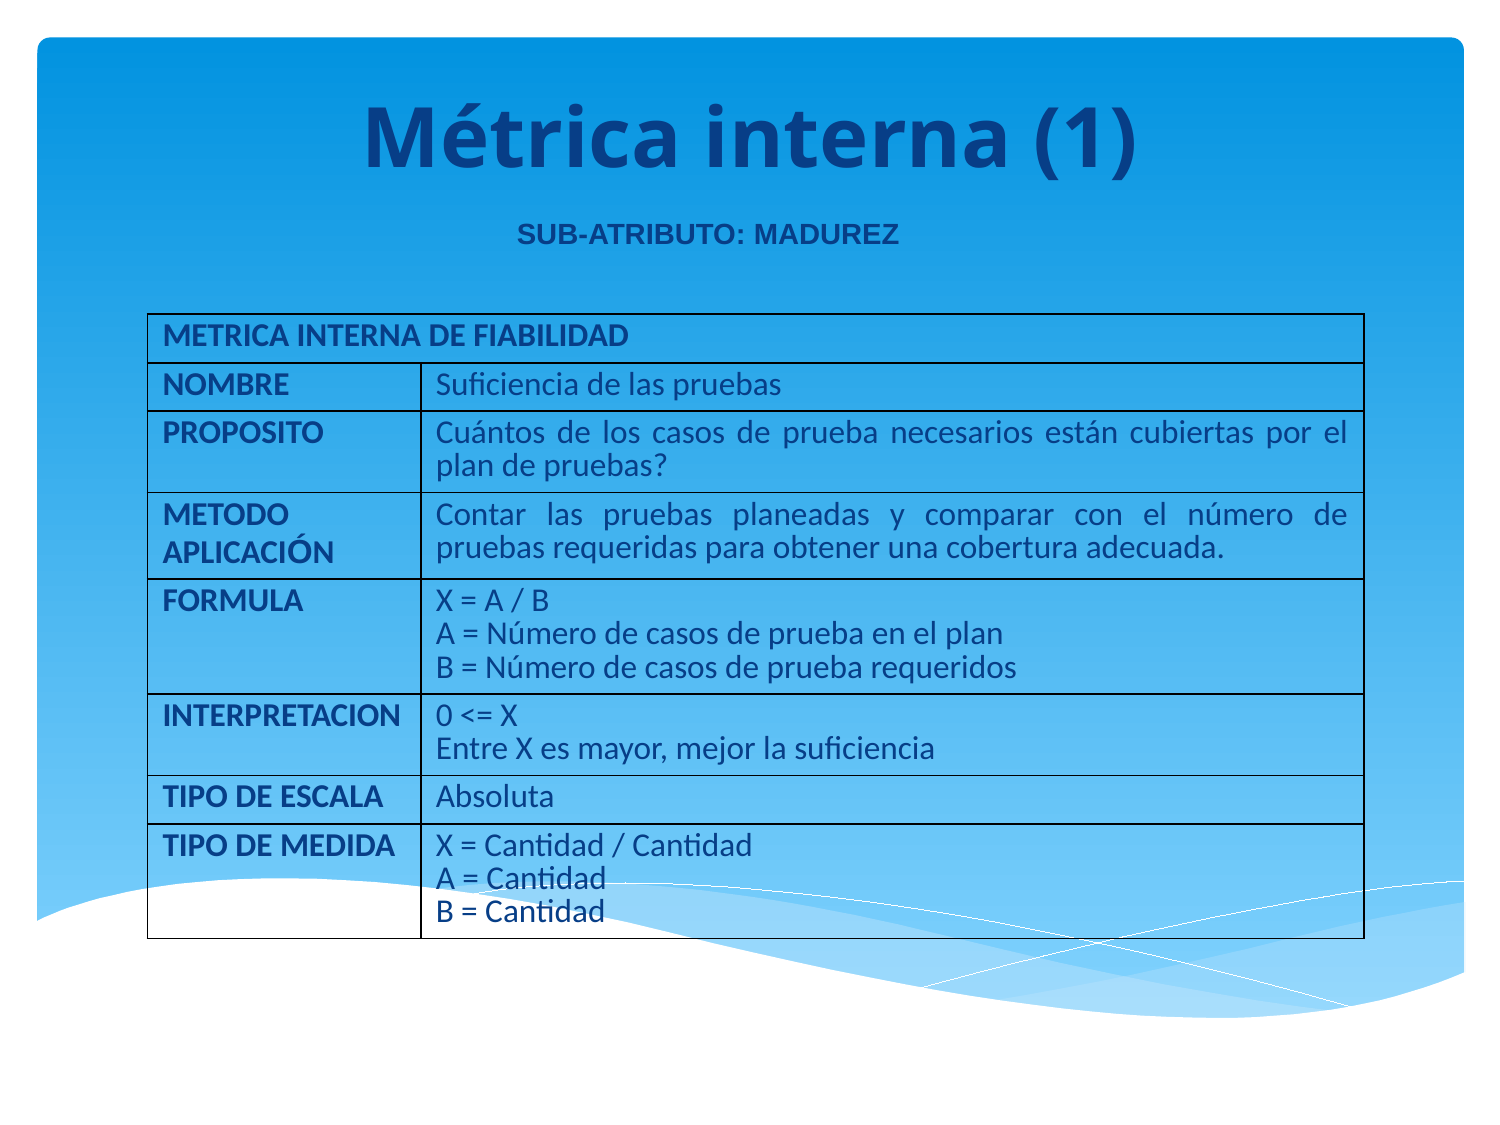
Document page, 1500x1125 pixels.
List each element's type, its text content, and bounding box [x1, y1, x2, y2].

table_cell TIPO DE ESCALA [148, 776, 420, 823]
table_cell Cuántos de los casos de prueba necesarios están cubiertas por el plan de pruebas? [422, 412, 1363, 492]
table_cell Contar las pruebas planeadas y comparar con el número de pruebas requeridas para obtener una cobertura adecuada. [422, 493, 1363, 578]
table_cell PROPOSITO [148, 412, 420, 492]
text_box SUB-ATRIBUTO: MADUREZ [502, 207, 975, 258]
table_cell 0 <= X Entre X es mayor, mejor la suficiencia [422, 695, 1363, 775]
table_cell Absoluta [422, 776, 1363, 823]
table_cell NOMBRE [148, 364, 420, 410]
title Métrica interna (1) [64, 30, 1436, 237]
table_cell X = Cantidad / Cantidad A = Cantidad B = Cantidad [422, 825, 1363, 938]
table_cell FORMULA [148, 580, 420, 693]
table_header METRICA INTERNA DE FIABILIDAD [148, 315, 1363, 362]
table_cell TIPO DE MEDIDA [148, 825, 420, 938]
table_cell METODO APLICACIÓN [148, 493, 420, 578]
table_cell Suficiencia de las pruebas [422, 364, 1363, 410]
table_cell INTERPRETACION [148, 695, 420, 775]
table_cell X = A / B A = Número de casos de prueba en el plan B = Número de casos de prueba requeridos [422, 580, 1363, 693]
